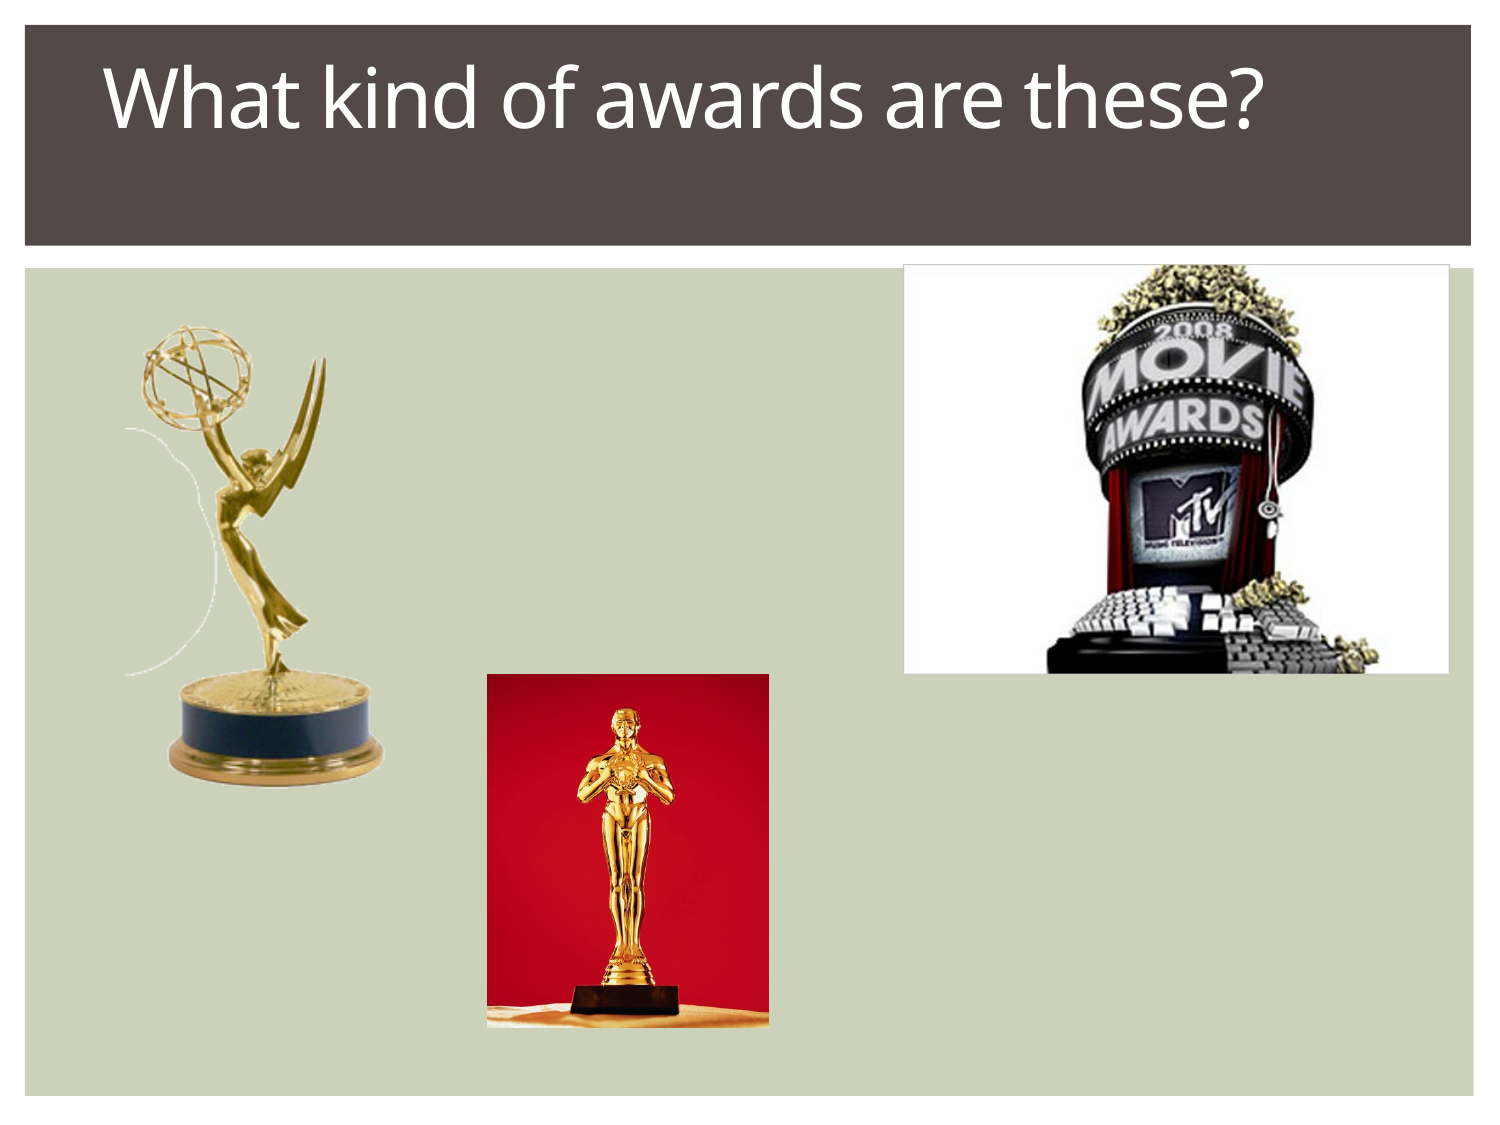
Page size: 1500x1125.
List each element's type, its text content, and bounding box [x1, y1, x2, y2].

picture [903, 264, 1451, 676]
text_box What kind of awards are these? [87, 37, 1450, 225]
picture [486, 674, 770, 1028]
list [124, 312, 408, 819]
